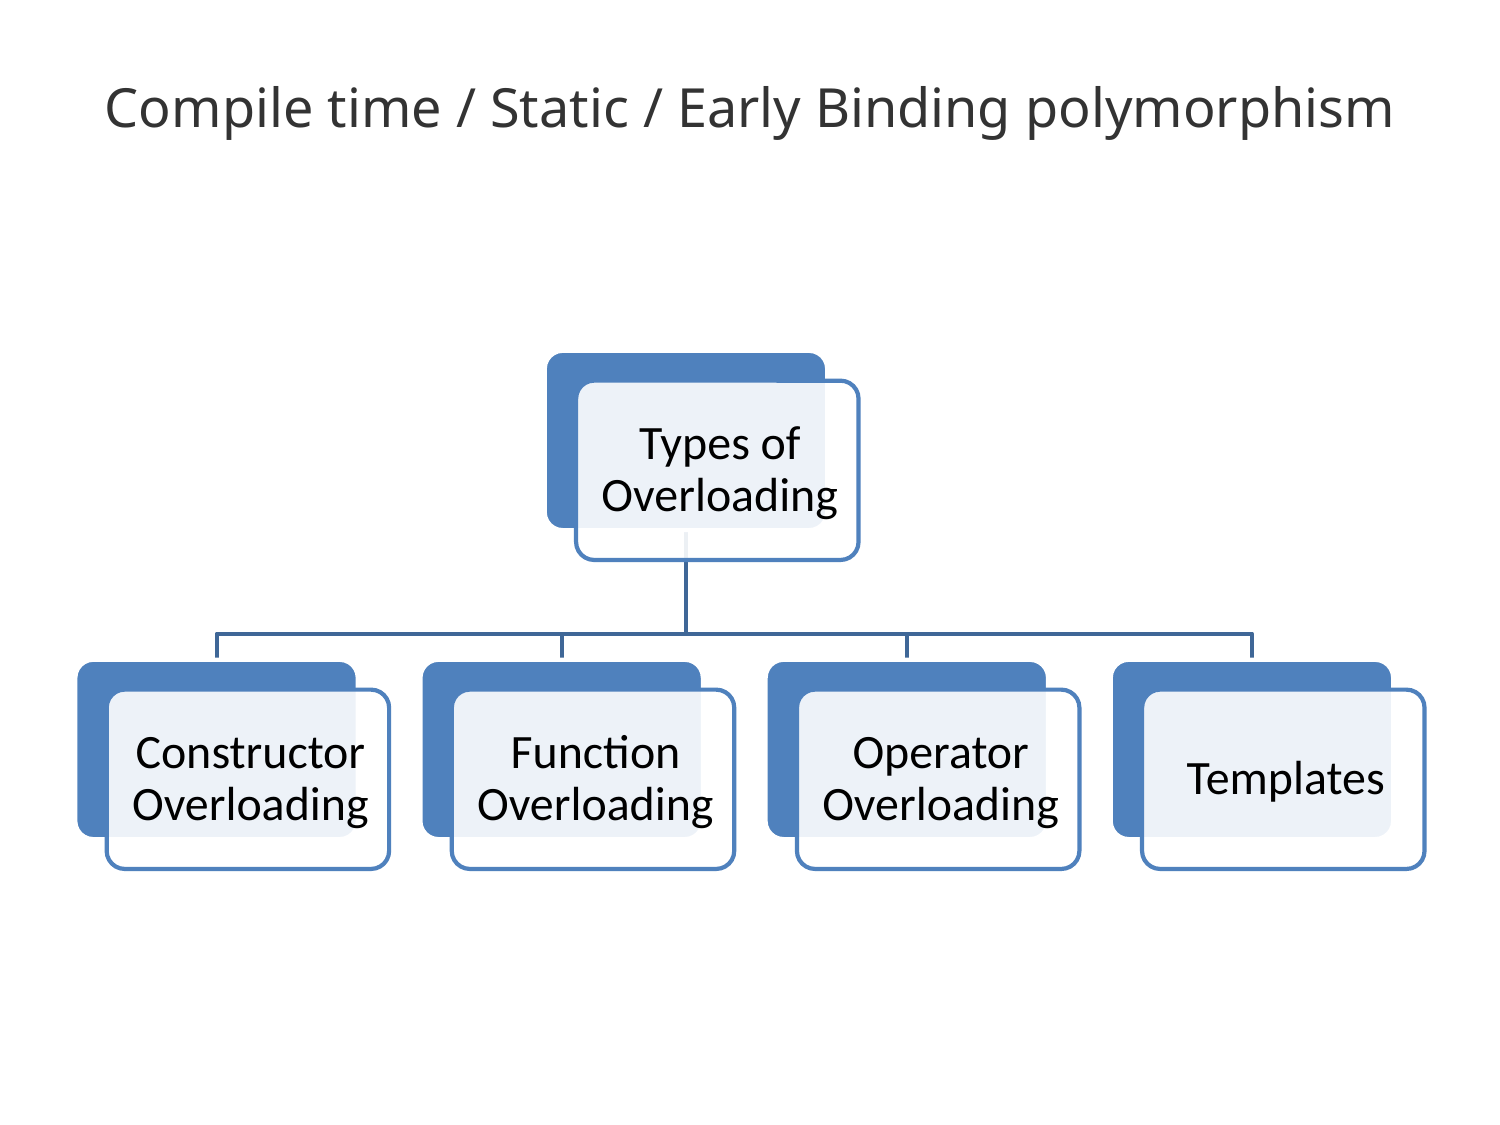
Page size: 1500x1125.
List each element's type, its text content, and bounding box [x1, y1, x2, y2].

title Compile time / Static / Early Binding polymorphism [75, 45, 1425, 233]
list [74, 262, 1426, 1006]
